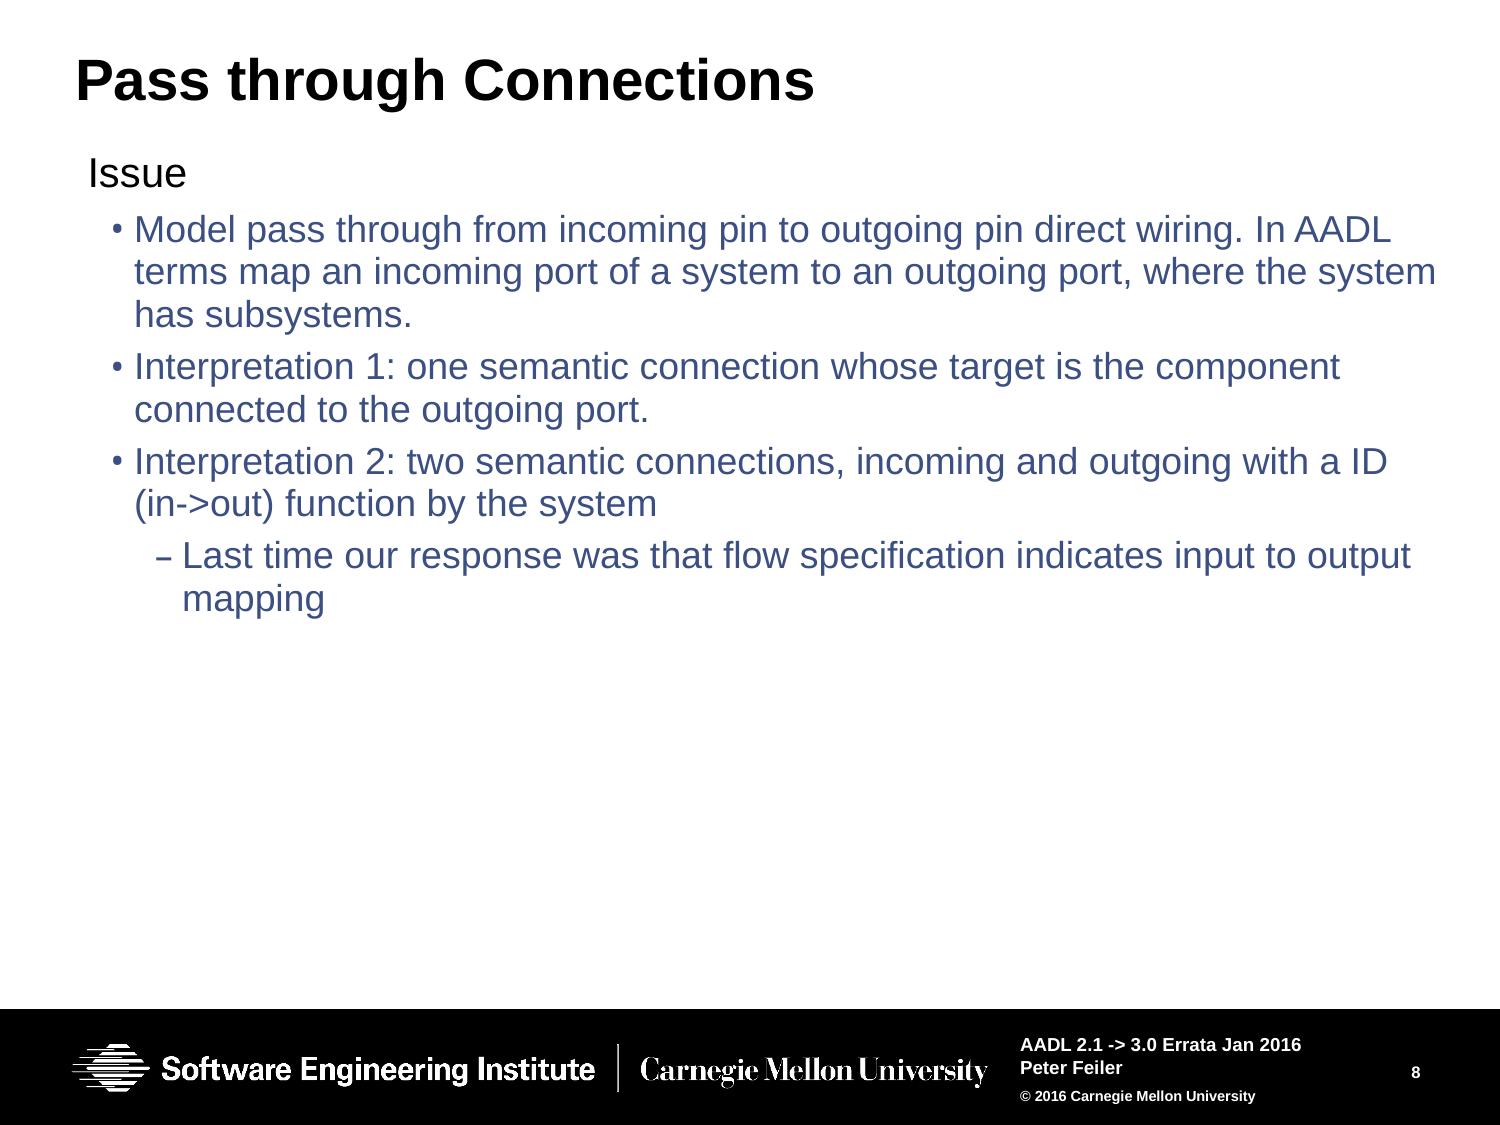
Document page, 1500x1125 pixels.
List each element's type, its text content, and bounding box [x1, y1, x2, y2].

title Pass through Connections [74, 49, 1427, 114]
picture [71, 1044, 988, 1092]
list Issue Model pass through from incoming pin to outgoing pin direct wiring. In AADL terms map an incoming port of a system to an outgoing port, where the system has subsystems. Interpretation 1: one semantic connection whose target is the component connected to the outgoing port. Interpretation 2: two semantic connections, incoming and outgoing with a ID (in->out) function by the system Last time our response was that flow specification indicates input to output mapping [87, 149, 1440, 963]
